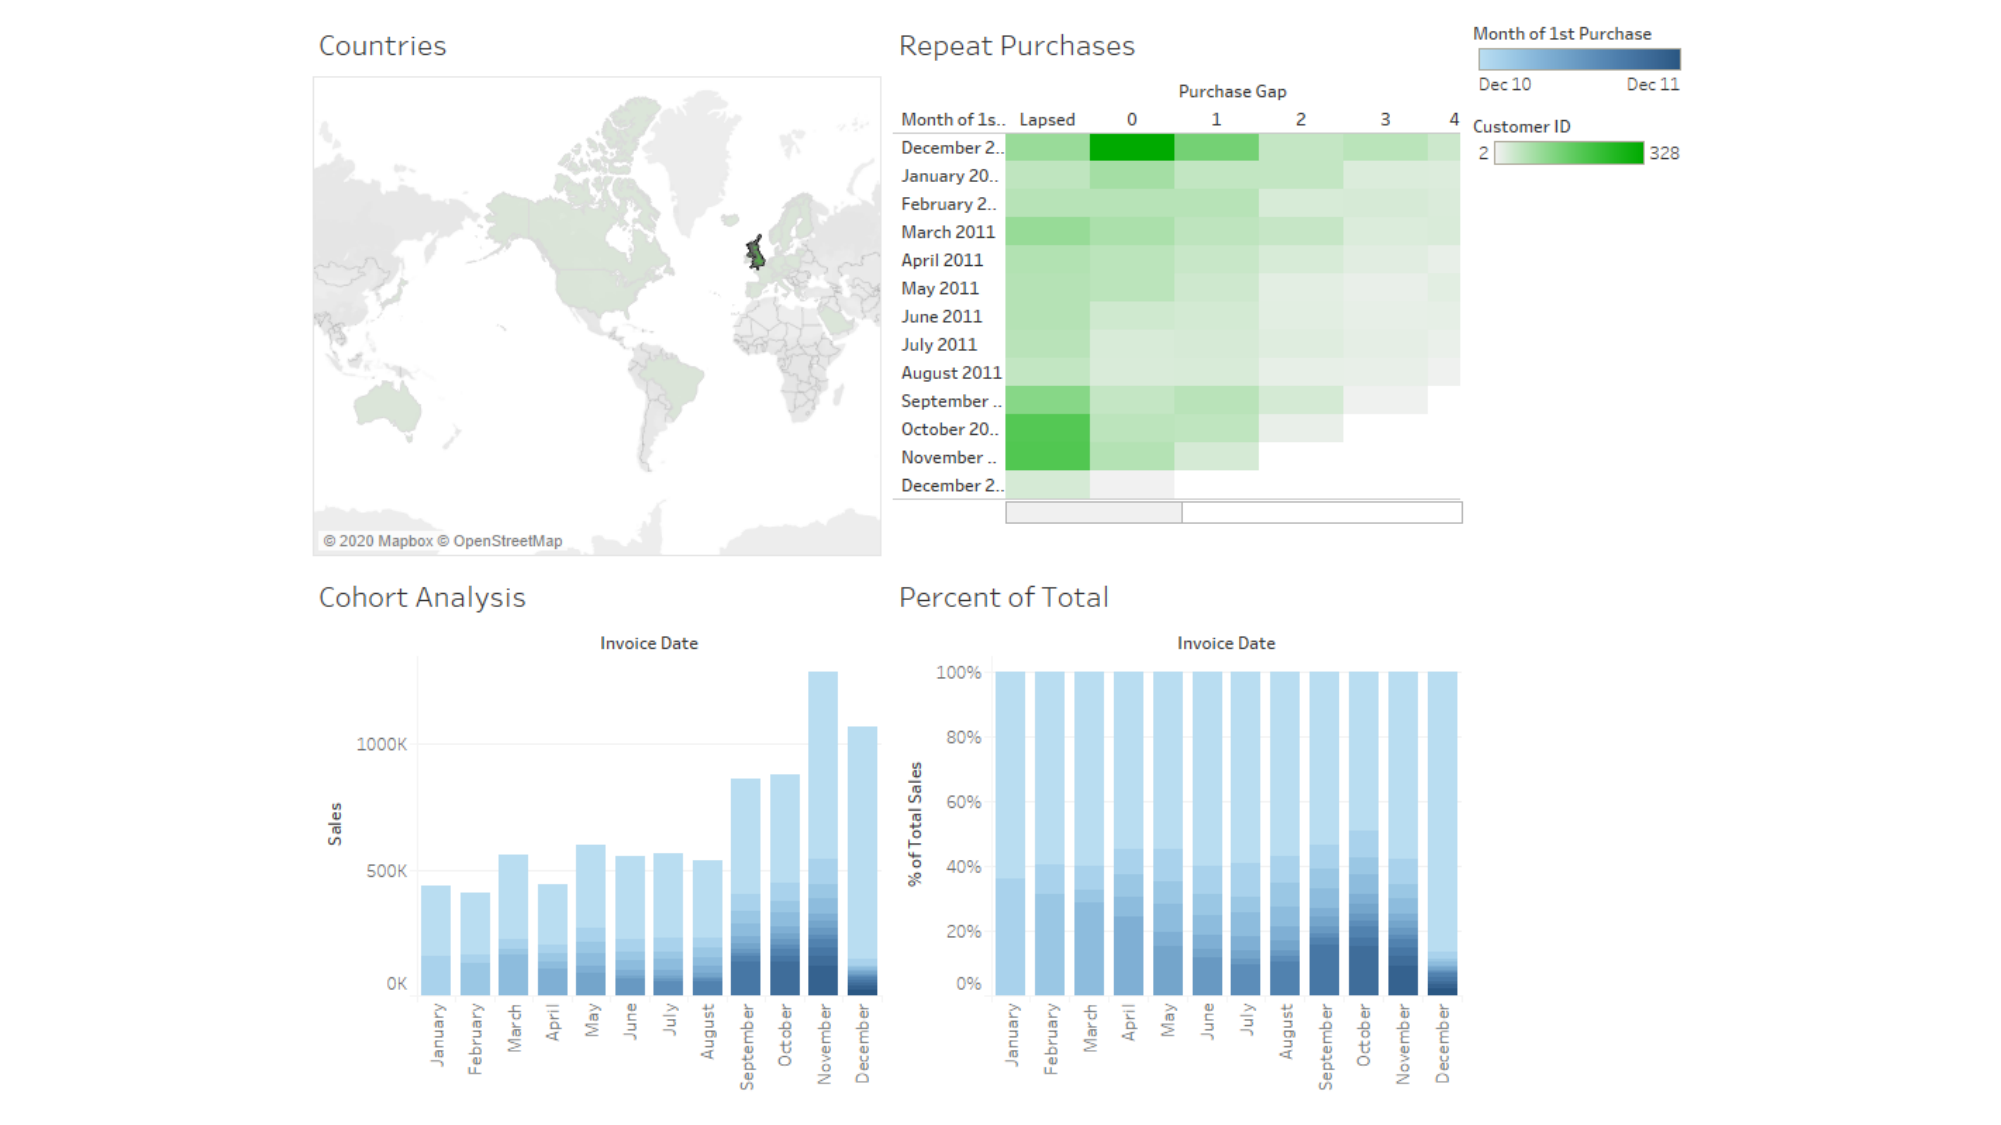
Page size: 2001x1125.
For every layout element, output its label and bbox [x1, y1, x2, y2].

picture [296, 0, 1704, 1125]
